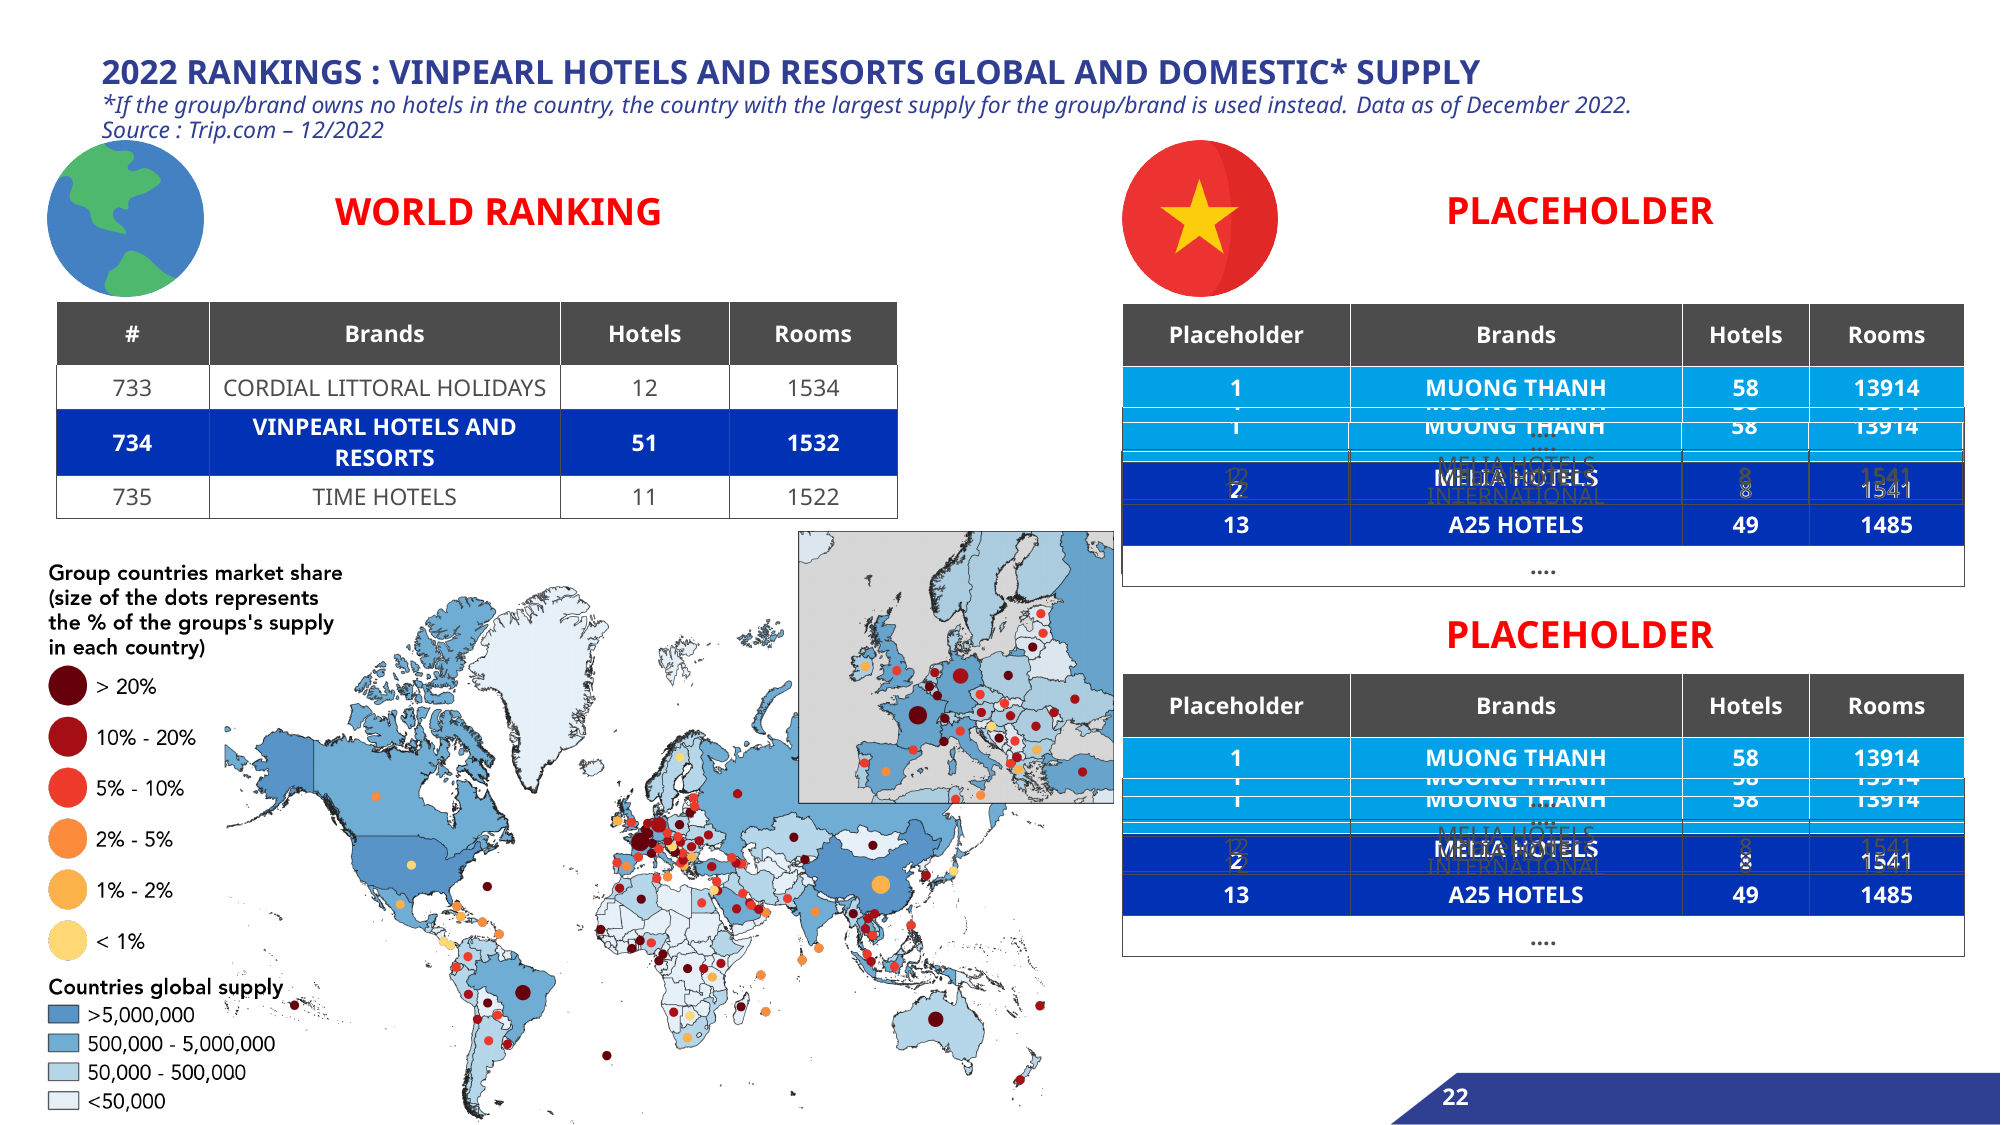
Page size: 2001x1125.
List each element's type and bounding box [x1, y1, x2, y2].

table_cell [1683, 505, 1809, 545]
text_box [1278, 180, 1959, 240]
text_box [1201, 603, 1959, 664]
table_cell [1683, 367, 1809, 407]
picture [1121, 140, 1278, 297]
table_cell [1123, 916, 1964, 956]
table_header [561, 302, 729, 363]
table_cell [1810, 367, 1964, 407]
picture [0, 305, 2000, 1125]
table_cell [1810, 505, 1964, 545]
table_cell [1351, 505, 1682, 545]
table_cell [1810, 820, 1964, 874]
table_cell [1123, 738, 1350, 778]
table_cell [1123, 820, 1350, 874]
table_header [1810, 304, 1964, 366]
table_cell [1683, 820, 1809, 874]
table_cell [1810, 875, 1964, 915]
table_cell [1351, 875, 1682, 915]
text_box [1411, 1074, 1500, 1122]
table_cell [1123, 875, 1350, 915]
table_cell [1351, 367, 1682, 407]
table_header [1810, 674, 1964, 737]
table_cell [812, 410, 897, 475]
table_header [1683, 674, 1809, 737]
table_cell [1683, 450, 1809, 504]
table_cell [1123, 546, 1964, 586]
title [86, 67, 1788, 133]
table_cell [1351, 820, 1682, 874]
table_cell [1351, 738, 1682, 778]
table_cell [1123, 450, 1350, 504]
table_cell [1351, 450, 1682, 504]
table_cell [1123, 408, 1964, 449]
table_cell [1123, 367, 1350, 407]
table_header [1123, 674, 1350, 737]
table_cell [1123, 505, 1350, 545]
table_header [730, 302, 897, 365]
table_cell [812, 366, 897, 409]
table_cell [1810, 738, 1964, 778]
table_header [57, 302, 209, 363]
table_cell [1683, 875, 1809, 915]
table_header [1351, 304, 1682, 366]
picture [47, 140, 204, 297]
text_box [204, 180, 878, 240]
table_header [1683, 304, 1809, 366]
table_cell [812, 476, 897, 518]
table_cell [1683, 738, 1809, 778]
table_cell [1810, 450, 1964, 504]
table_header [1123, 304, 1350, 366]
table_header [1351, 674, 1682, 737]
table_cell [1123, 779, 1964, 819]
table_header [210, 302, 560, 363]
